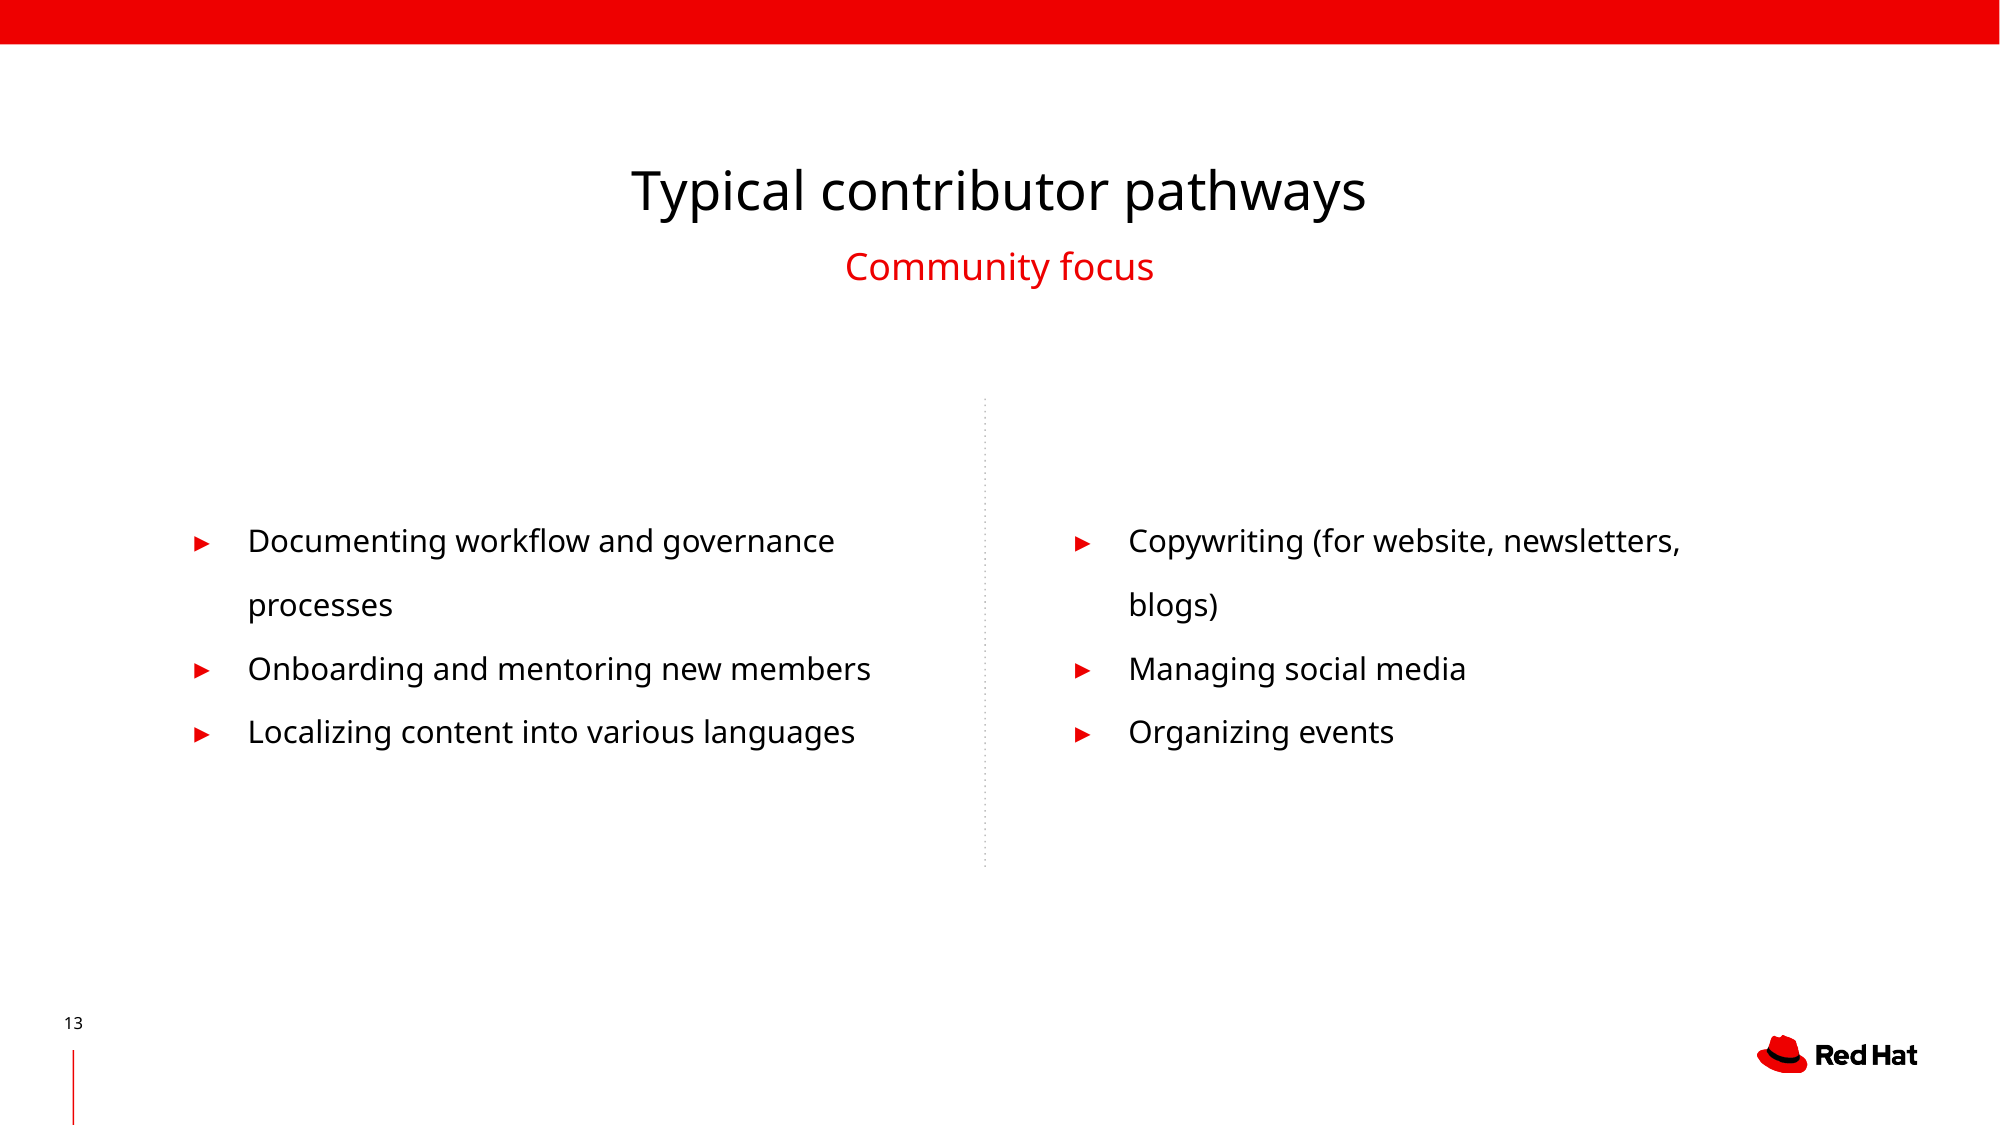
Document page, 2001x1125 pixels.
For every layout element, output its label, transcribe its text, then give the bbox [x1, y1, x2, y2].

text_box Typical contributor pathways [145, 142, 1855, 233]
text_box Copywriting (for website, newsletters, blogs) Managing social media Organizing events [1038, 335, 1779, 910]
text_box <number> [13, 1012, 134, 1036]
text_box Documenting workflow and governance processes Onboarding and mentoring new members Localizing content into various languages [157, 335, 986, 910]
text_box Community focus [145, 233, 1855, 298]
text_box [0, 0, 2000, 45]
picture [1757, 1035, 1918, 1073]
